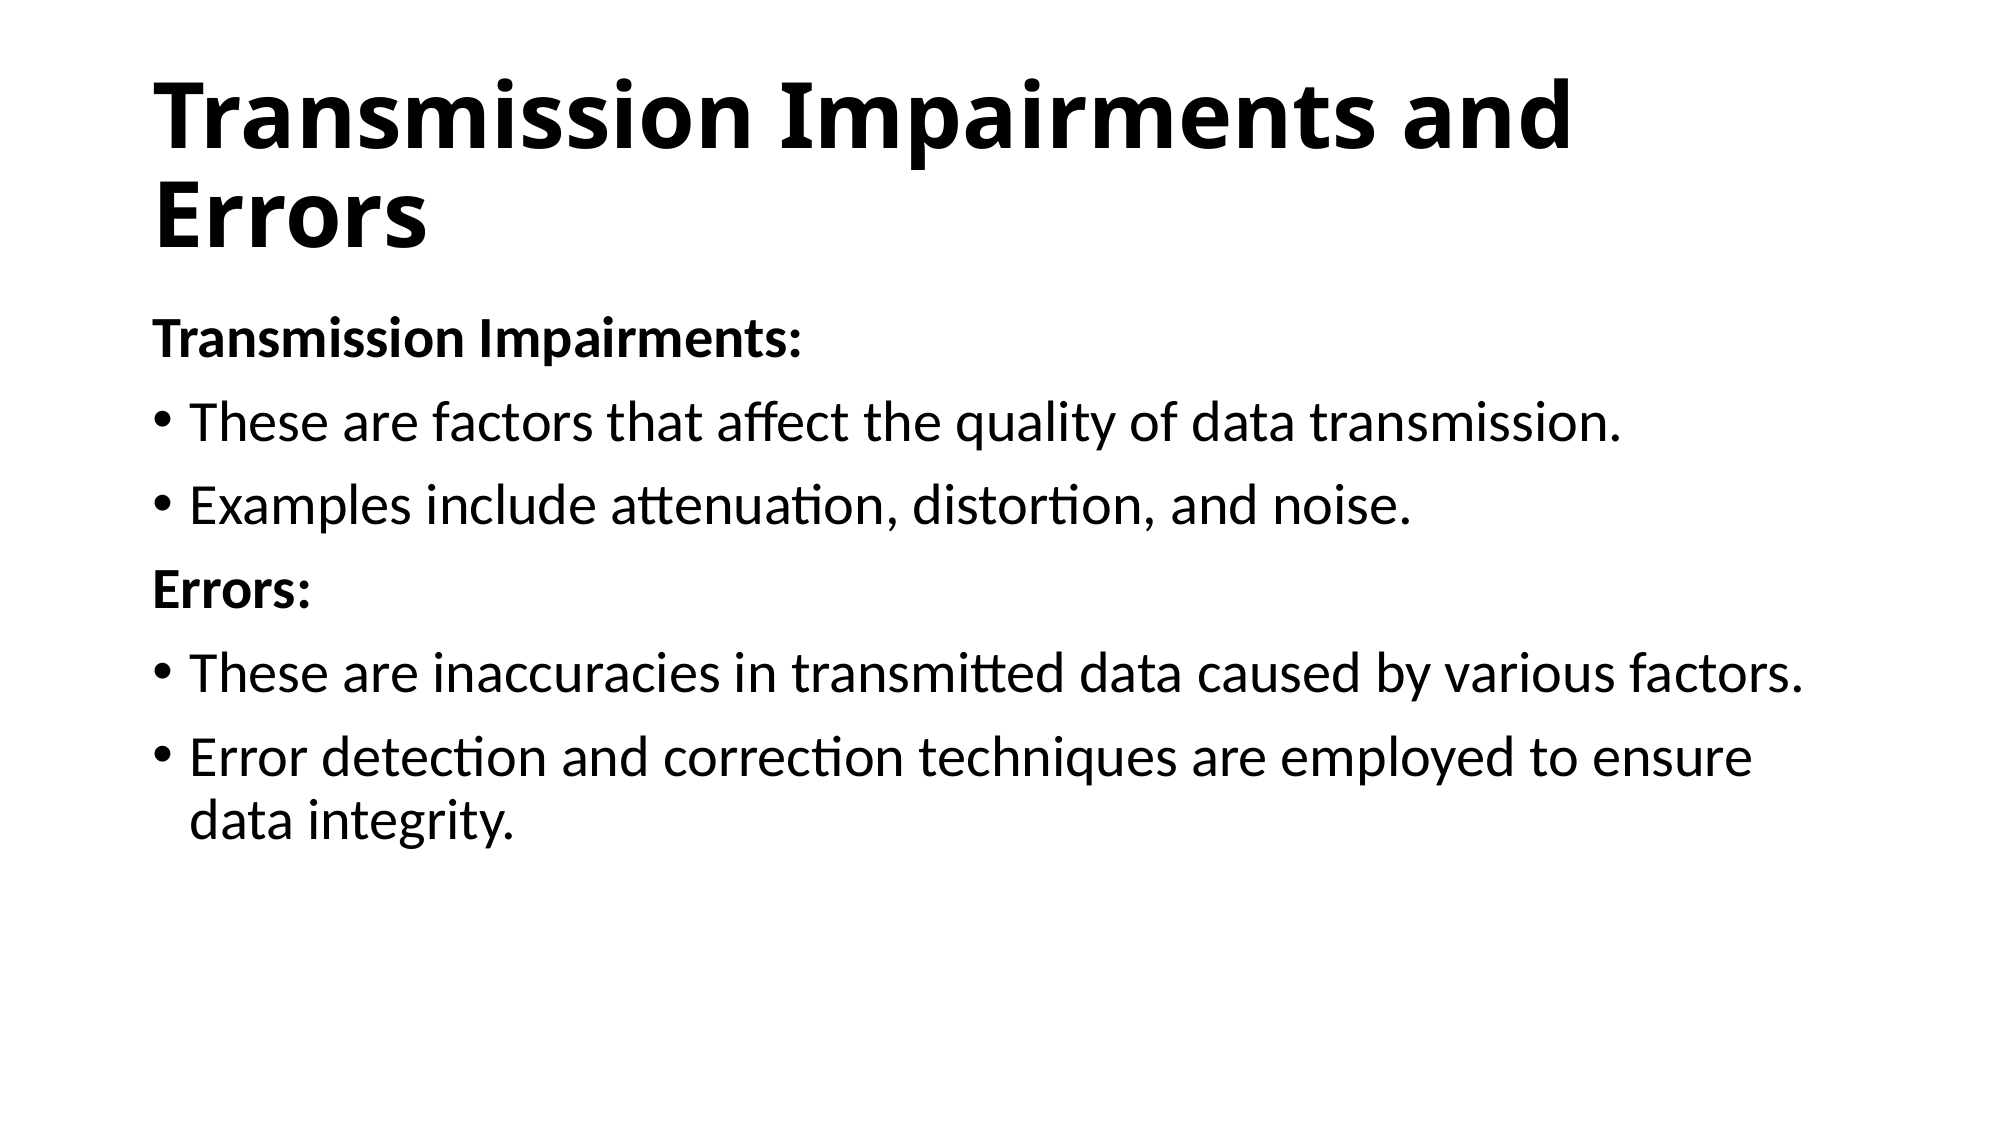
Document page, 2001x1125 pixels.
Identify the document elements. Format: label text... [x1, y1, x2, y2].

list Transmission Impairments: These are factors that affect the quality of data transmission. Examples include attenuation, distortion, and noise. Errors: These are inaccuracies in transmitted data caused by various factors. Error detection and correction techniques are employed to ensure data integrity. [137, 299, 1863, 1014]
title Transmission Impairments and Errors [137, 59, 1863, 278]
